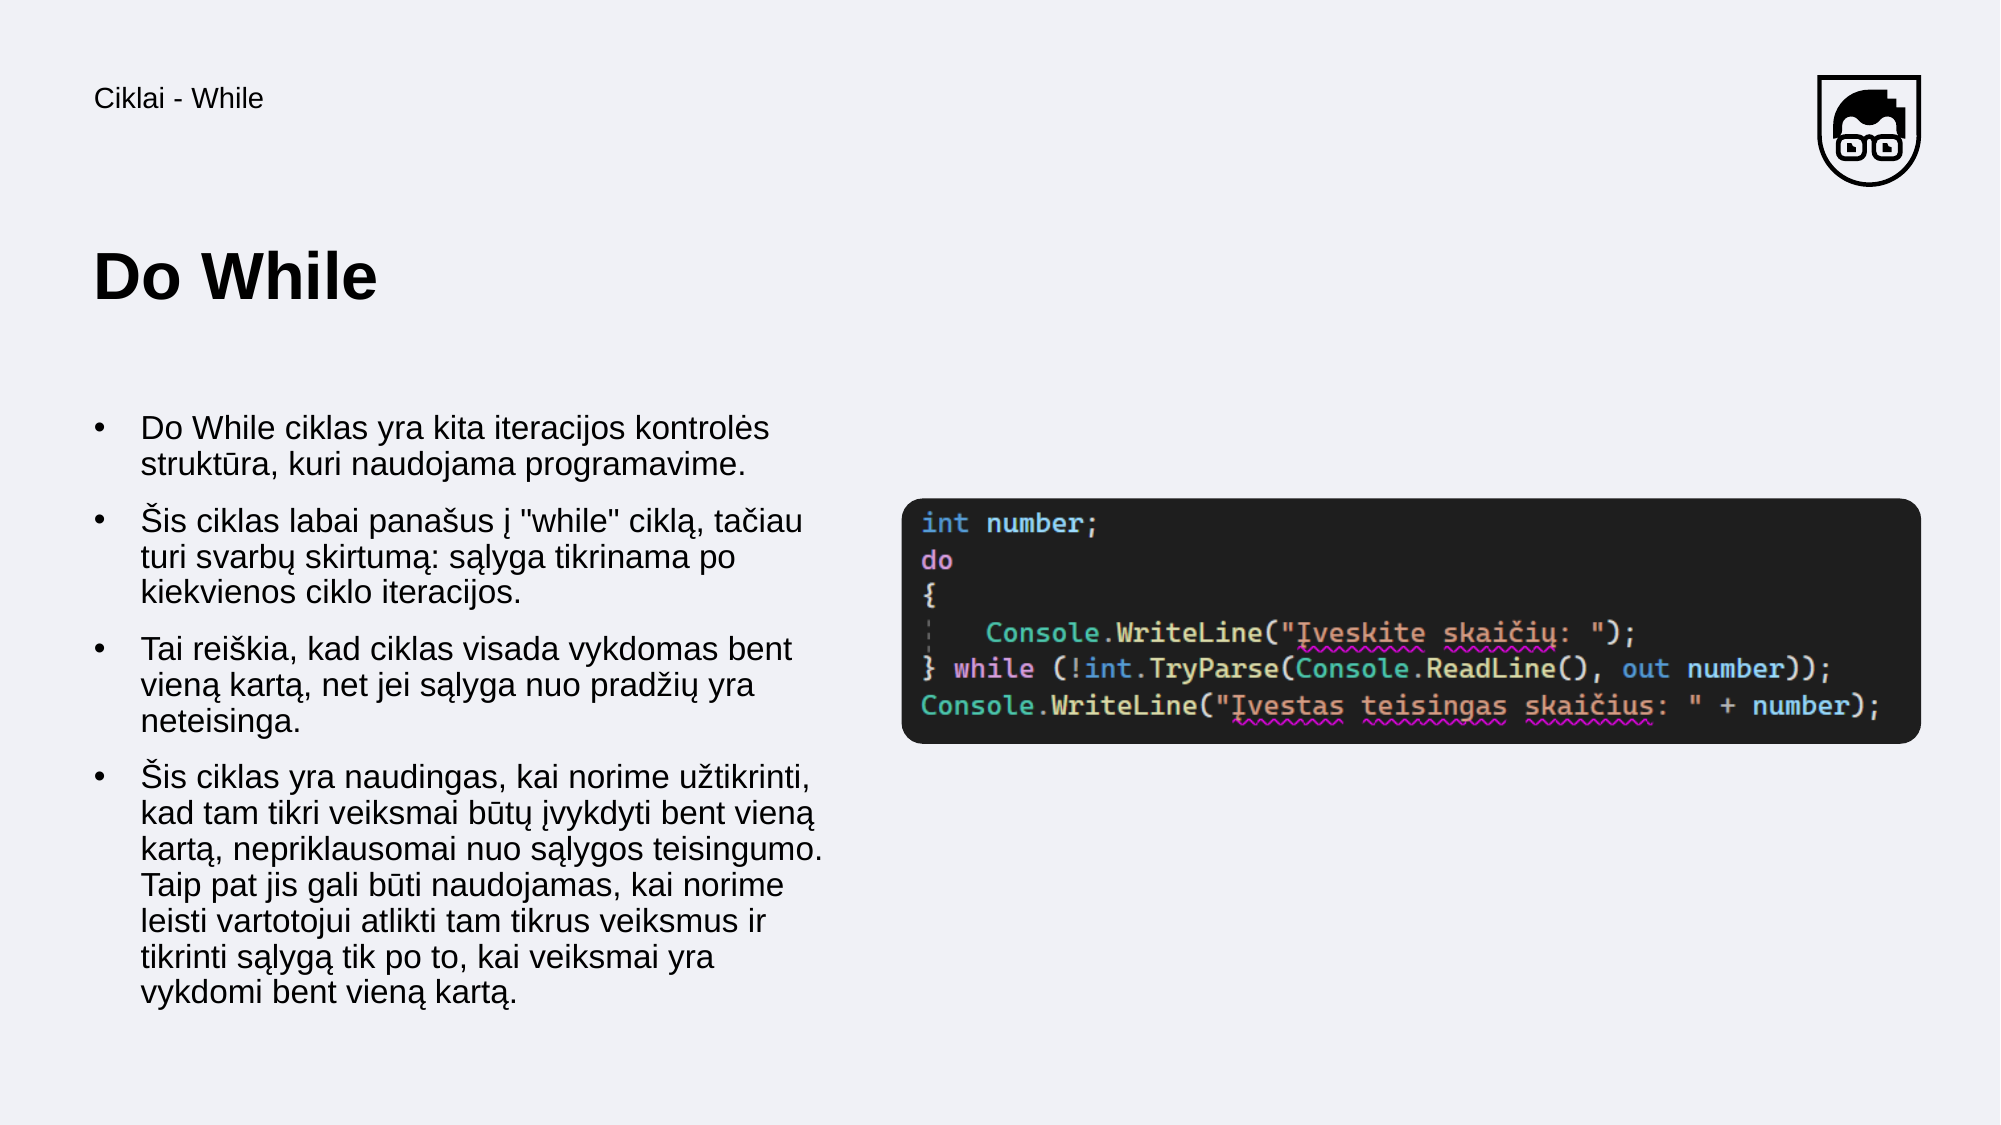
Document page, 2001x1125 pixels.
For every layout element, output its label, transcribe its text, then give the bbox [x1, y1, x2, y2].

list Do While ciklas yra kita iteracijos kontrolės struktūra, kuri naudojama programavime. Šis ciklas labai panašus į "while" ciklą, tačiau turi svarbų skirtumą: sąlyga tikrinama po kiekvienos ciklo iteracijos. Tai reiškia, kad ciklas visada vykdomas bent vieną kartą, net jei sąlyga nuo pradžių yra neteisinga. Šis ciklas yra naudingas, kai norime užtikrinti, kad tam tikri veiksmai būtų įvykdyti bent vieną kartą, nepriklausomai nuo sąlygos teisingumo. Taip pat jis gali būti naudojamas, kai norime leisti vartotojui atlikti tam tikrus veiksmus ir tikrinti sąlygą tik po to, kai veiksmai yra vykdomi bent vieną kartą. [78, 402, 851, 1050]
title Do While [78, 224, 1852, 439]
list Ciklai - While [78, 75, 1001, 151]
picture [901, 498, 1922, 745]
